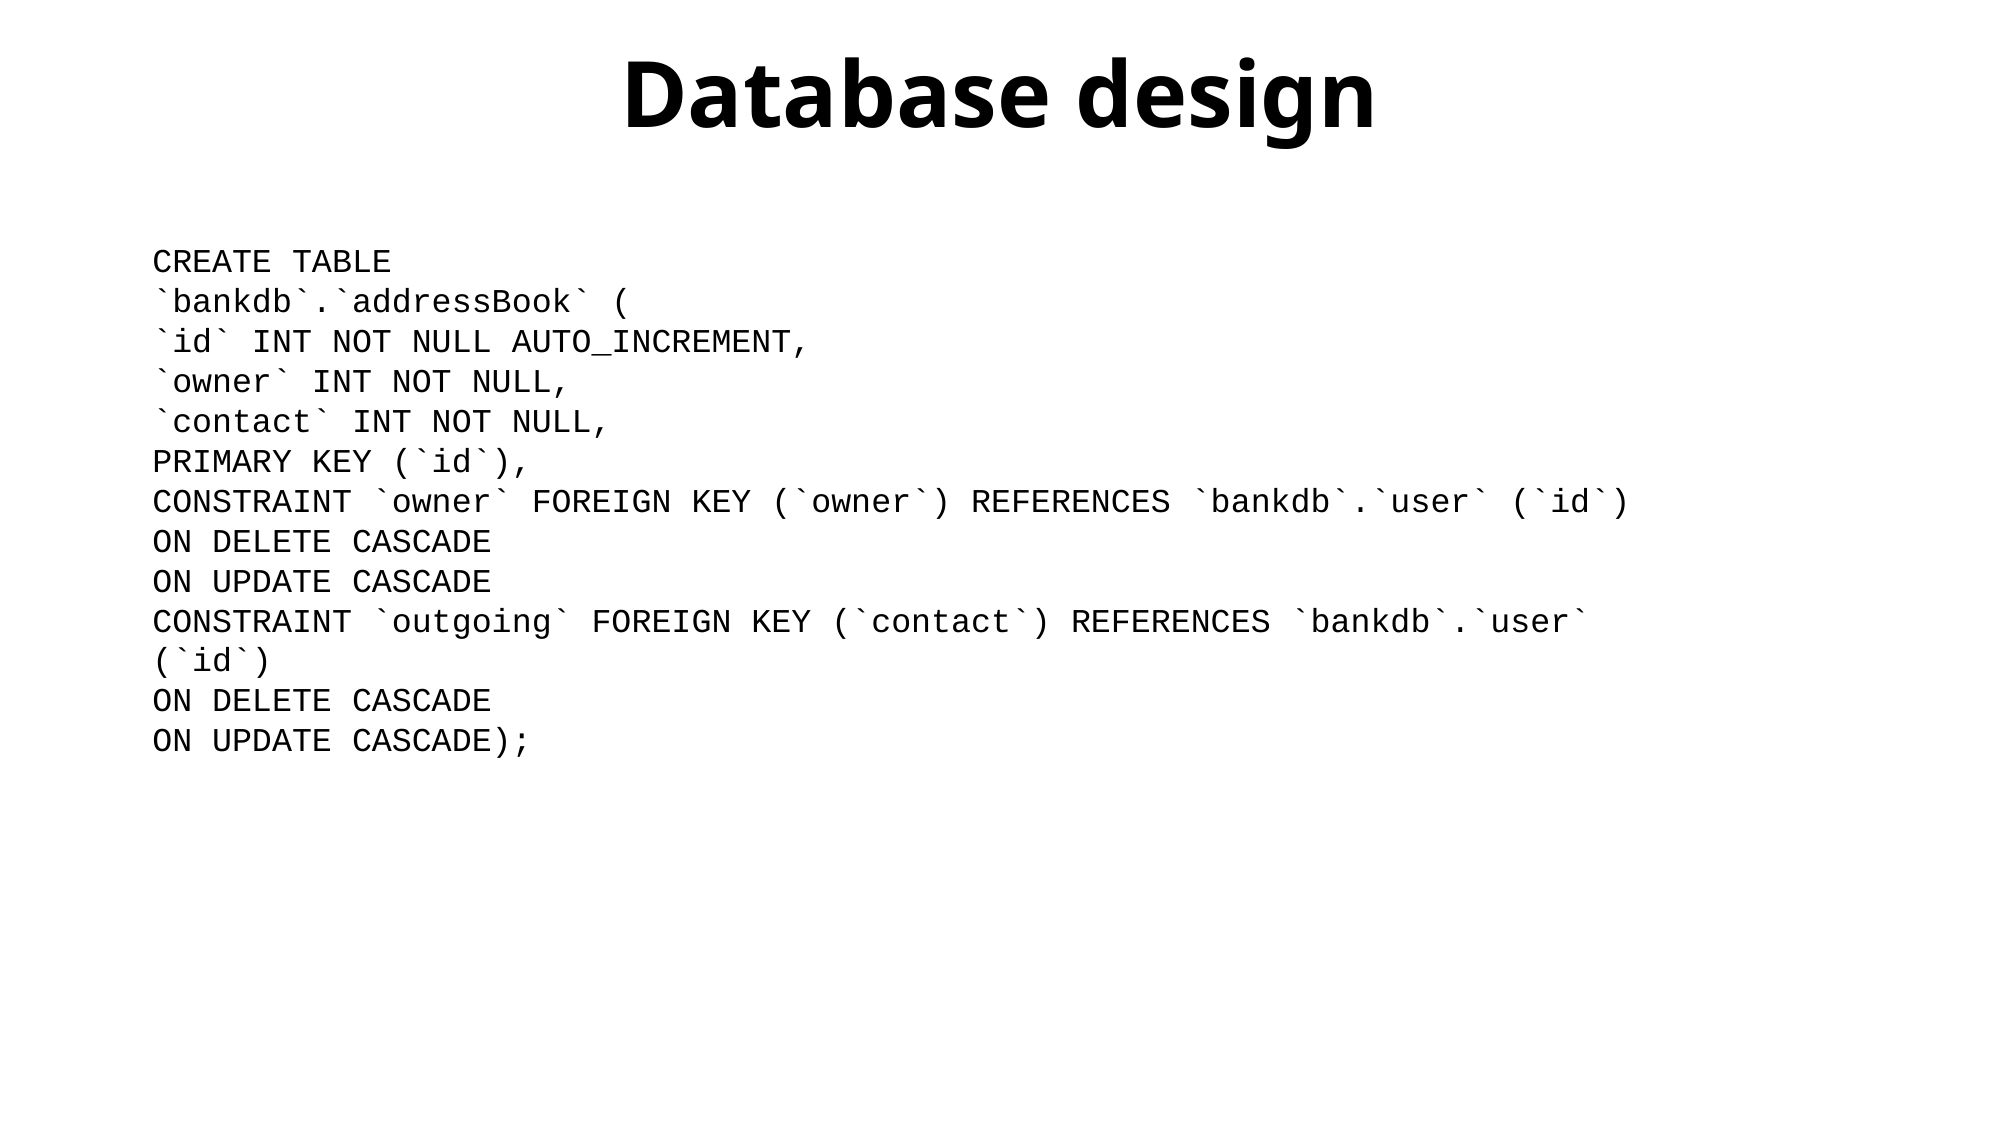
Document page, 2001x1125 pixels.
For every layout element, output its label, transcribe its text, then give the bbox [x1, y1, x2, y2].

title Database design [137, 0, 1863, 207]
text_box CREATE TABLE `bankdb`.`addressBook` ( `id` INT NOT NULL AUTO_INCREMENT, `owner` INT NOT NULL, `contact` INT NOT NULL, PRIMARY KEY (`id`), CONSTRAINT `owner` FOREIGN KEY (`owner`) REFERENCES `bankdb`.`user` (`id`) ON DELETE CASCADE ON UPDATE CASCADE CONSTRAINT `outgoing` FOREIGN KEY (`contact`) REFERENCES `bankdb`.`user` (`id`) ON DELETE CASCADE ON UPDATE CASCADE); [137, 232, 1732, 806]
